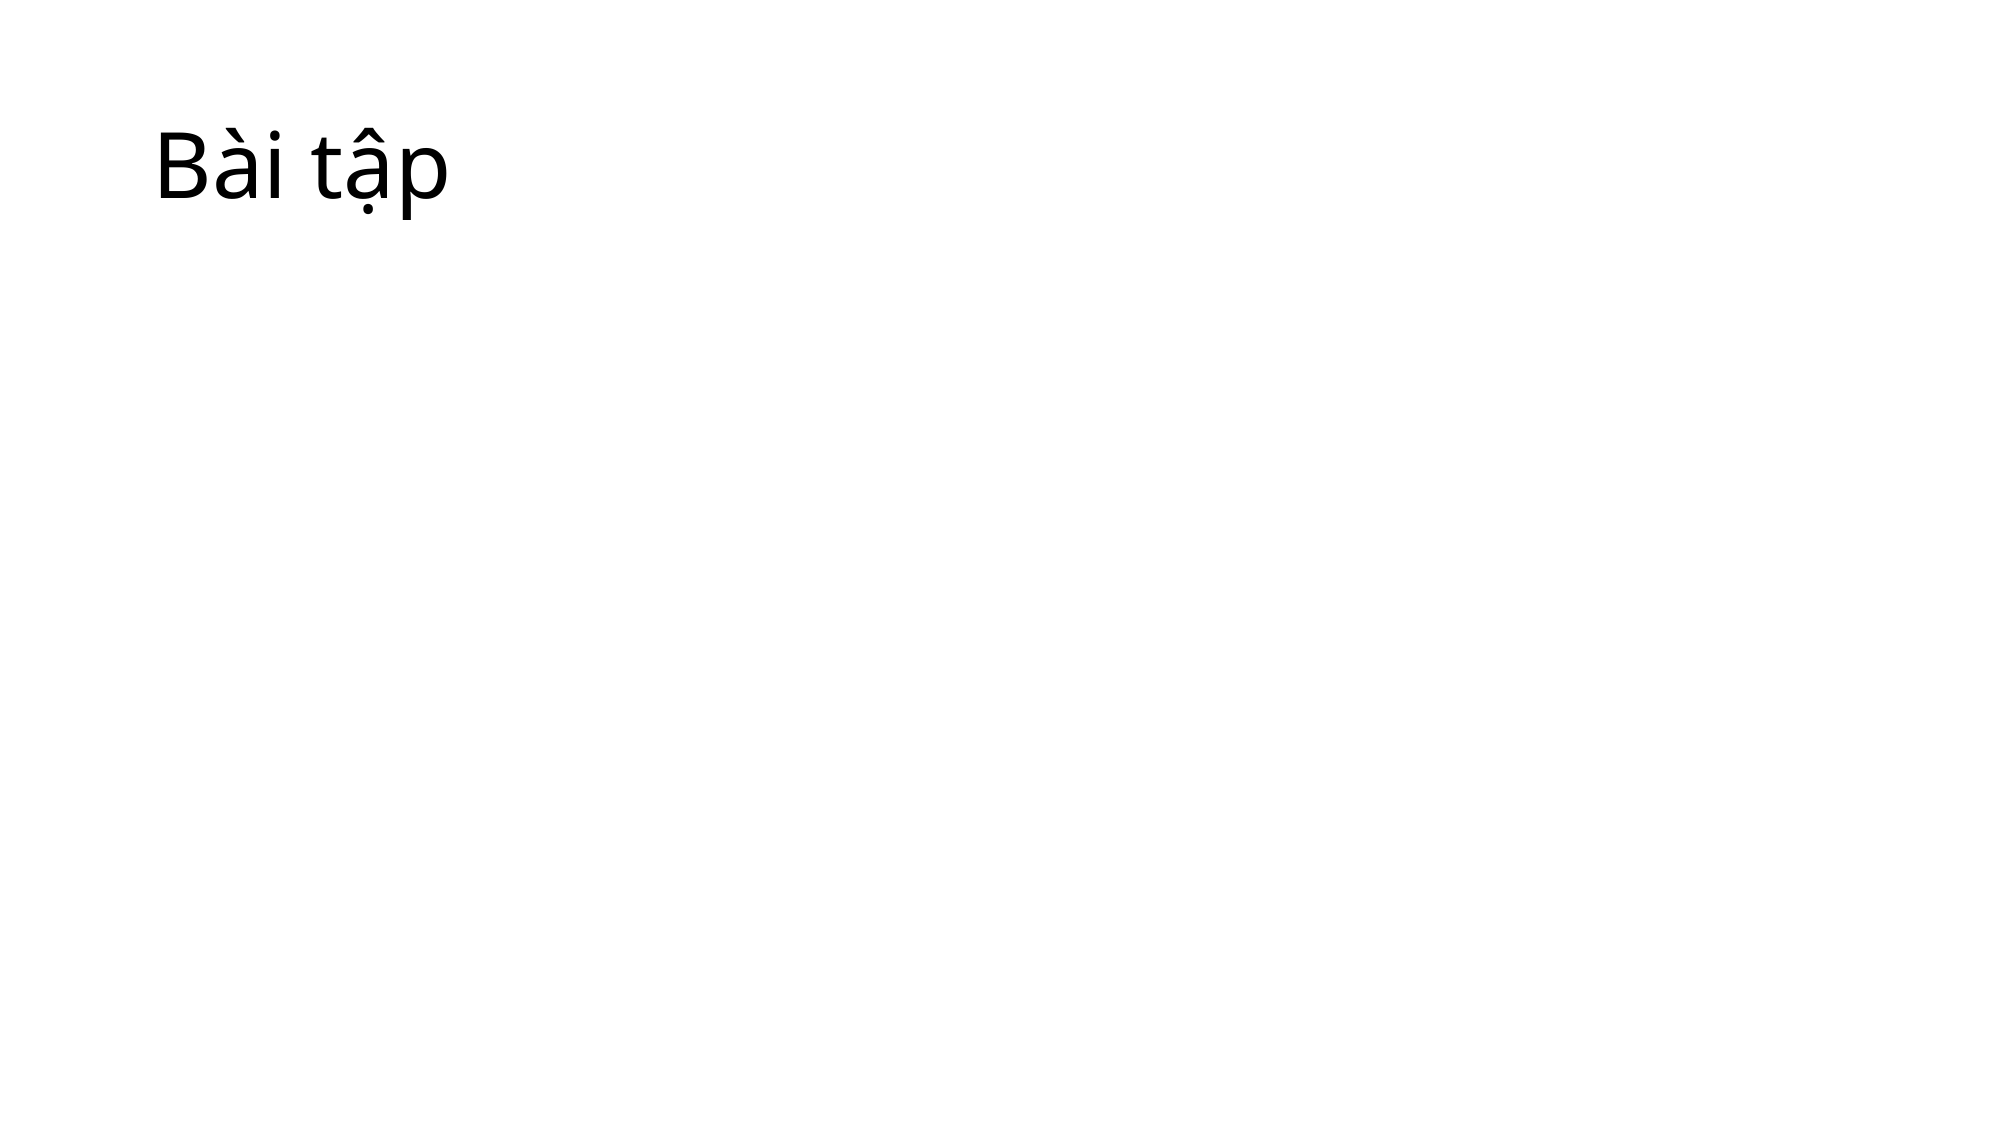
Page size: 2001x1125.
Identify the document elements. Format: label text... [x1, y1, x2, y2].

title Bài tập [137, 59, 1863, 278]
